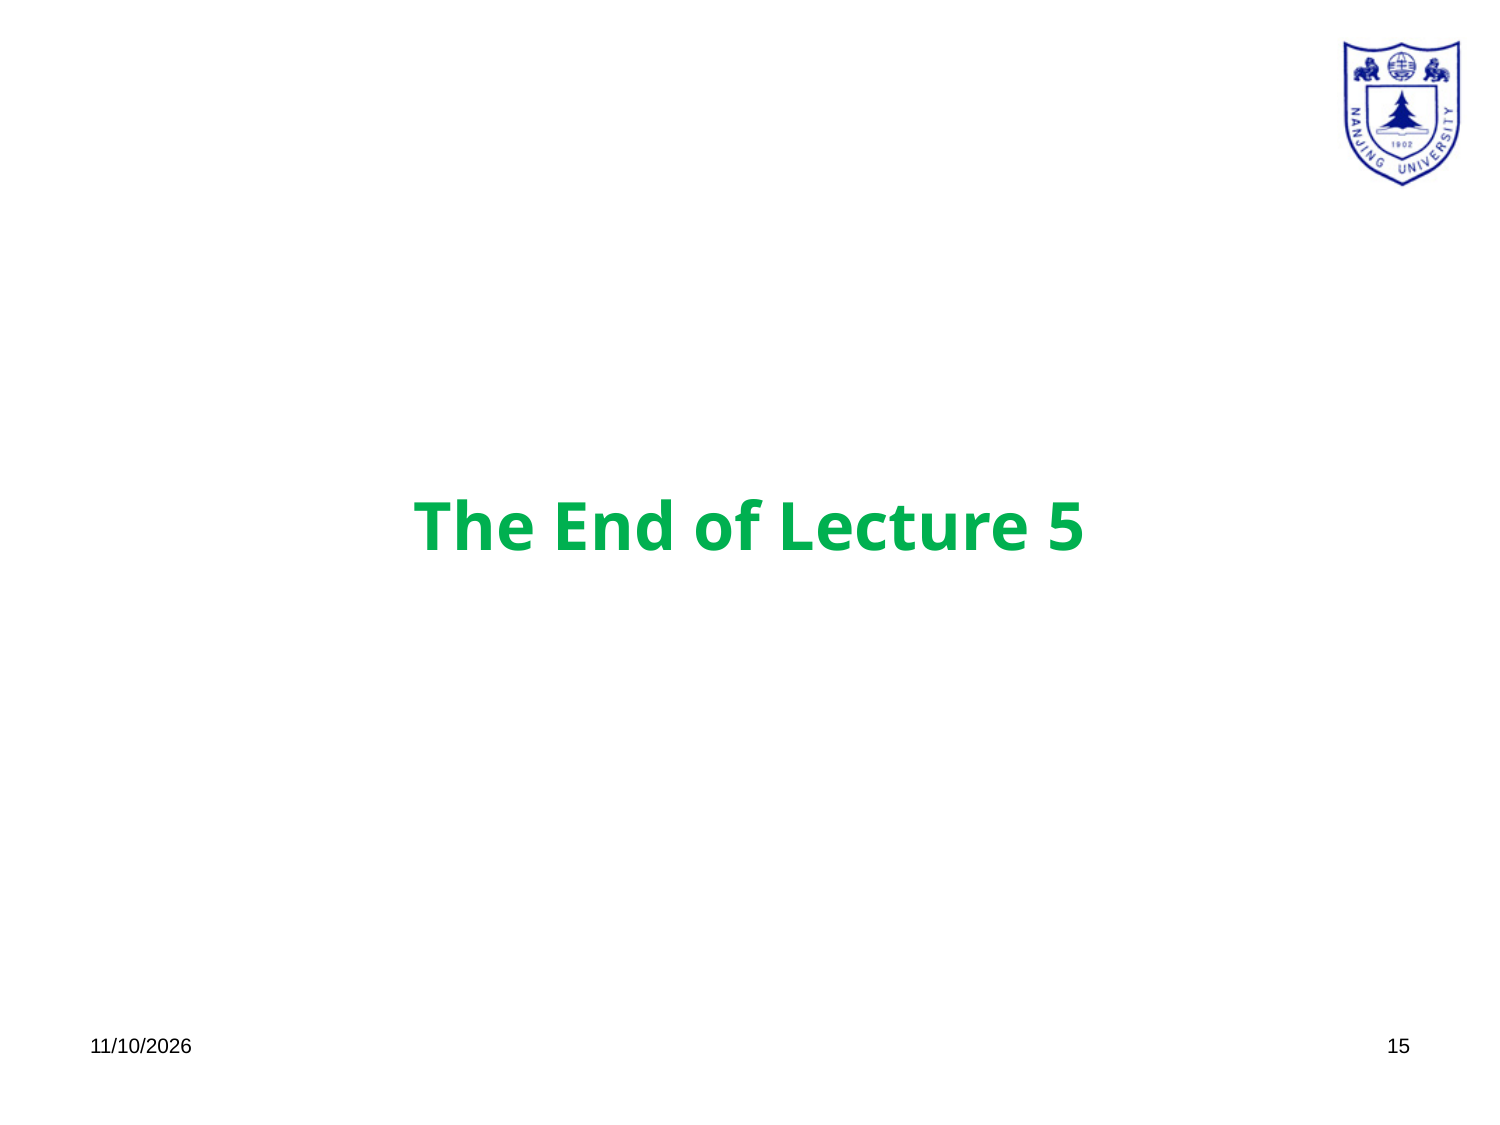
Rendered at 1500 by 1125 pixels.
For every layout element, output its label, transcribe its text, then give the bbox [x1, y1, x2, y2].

list The End of Lecture 5 [75, 200, 1425, 1000]
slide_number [75, 1025, 425, 1100]
slide_number 15 [1074, 1025, 1425, 1100]
picture [1337, 37, 1467, 189]
